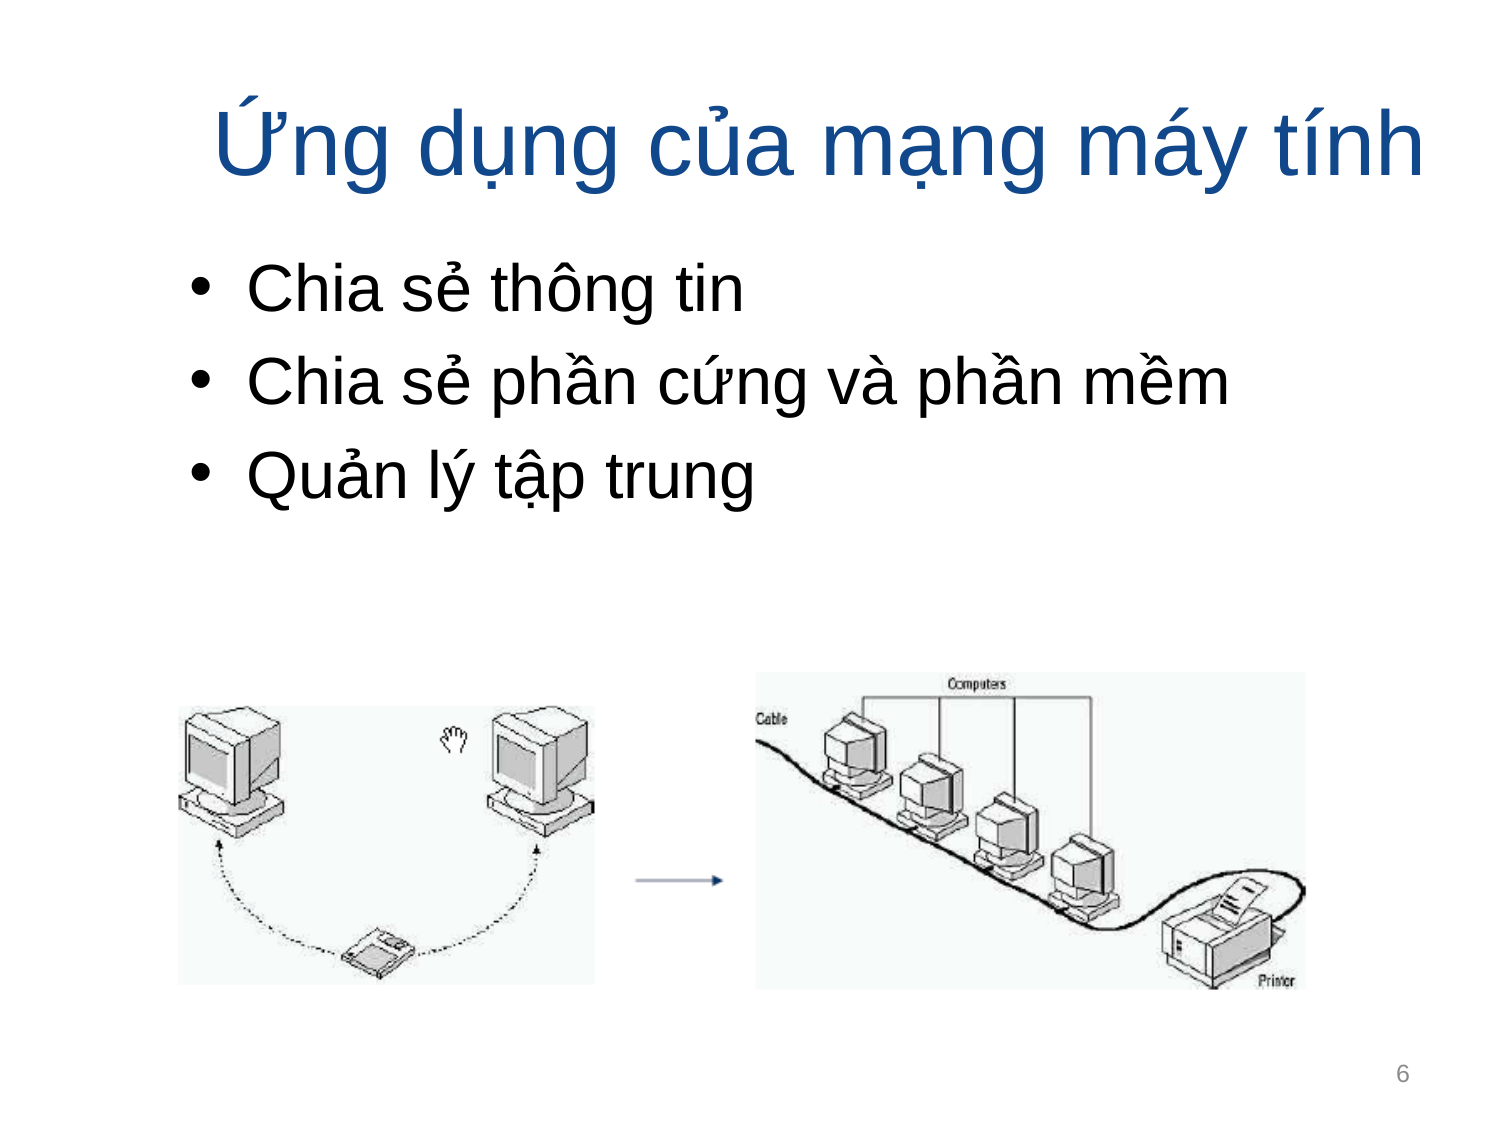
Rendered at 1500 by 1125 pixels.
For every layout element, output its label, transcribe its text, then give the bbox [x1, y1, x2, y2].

slide_number 6 [1074, 1042, 1425, 1103]
title Ứng dụng của mạng máy tính [174, 45, 1466, 233]
list Chia sẻ thông tin Chia sẻ phần cứng và phần mềm Quản lý tập trung [174, 237, 1466, 1025]
picture [166, 656, 1338, 1001]
